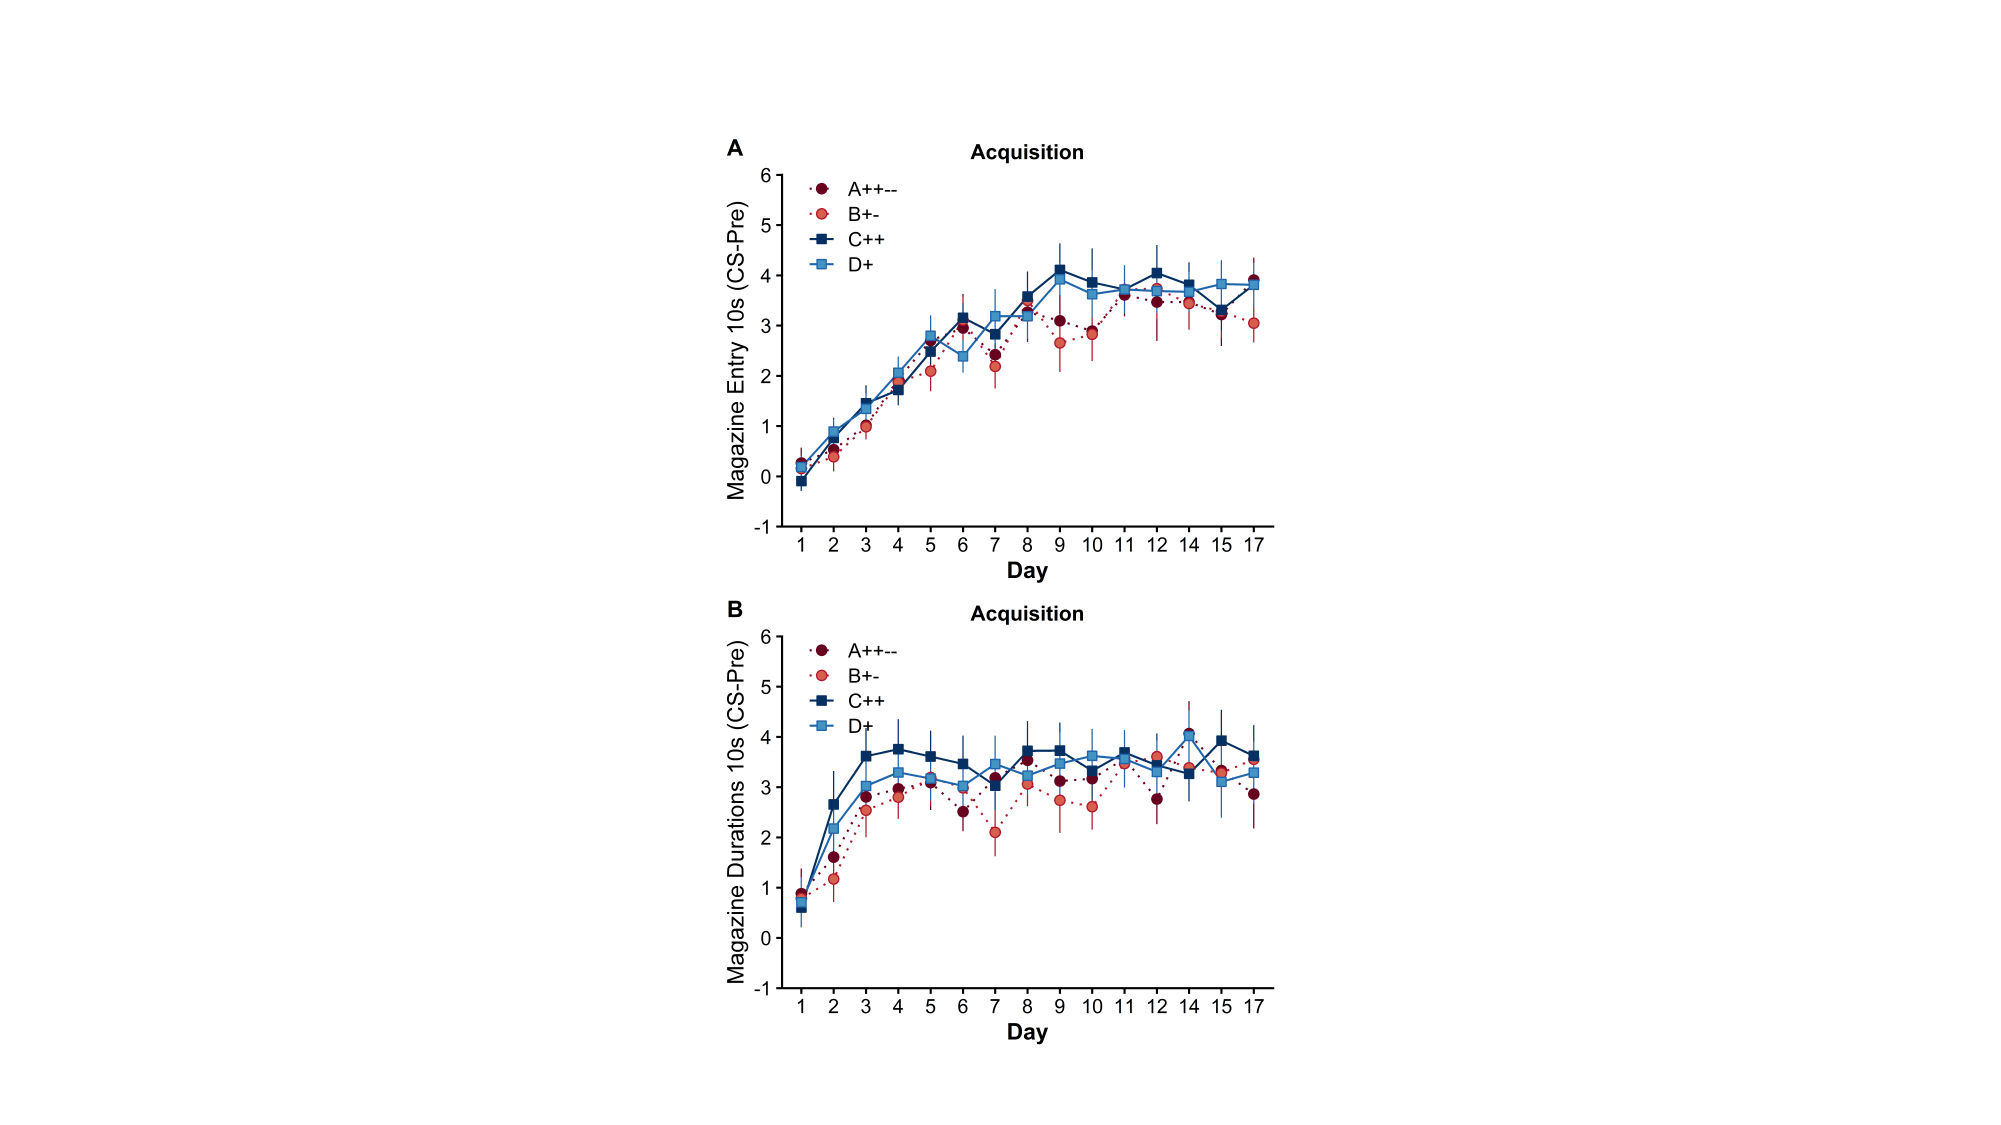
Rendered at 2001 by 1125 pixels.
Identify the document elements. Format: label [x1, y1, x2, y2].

picture [704, 121, 1296, 1067]
